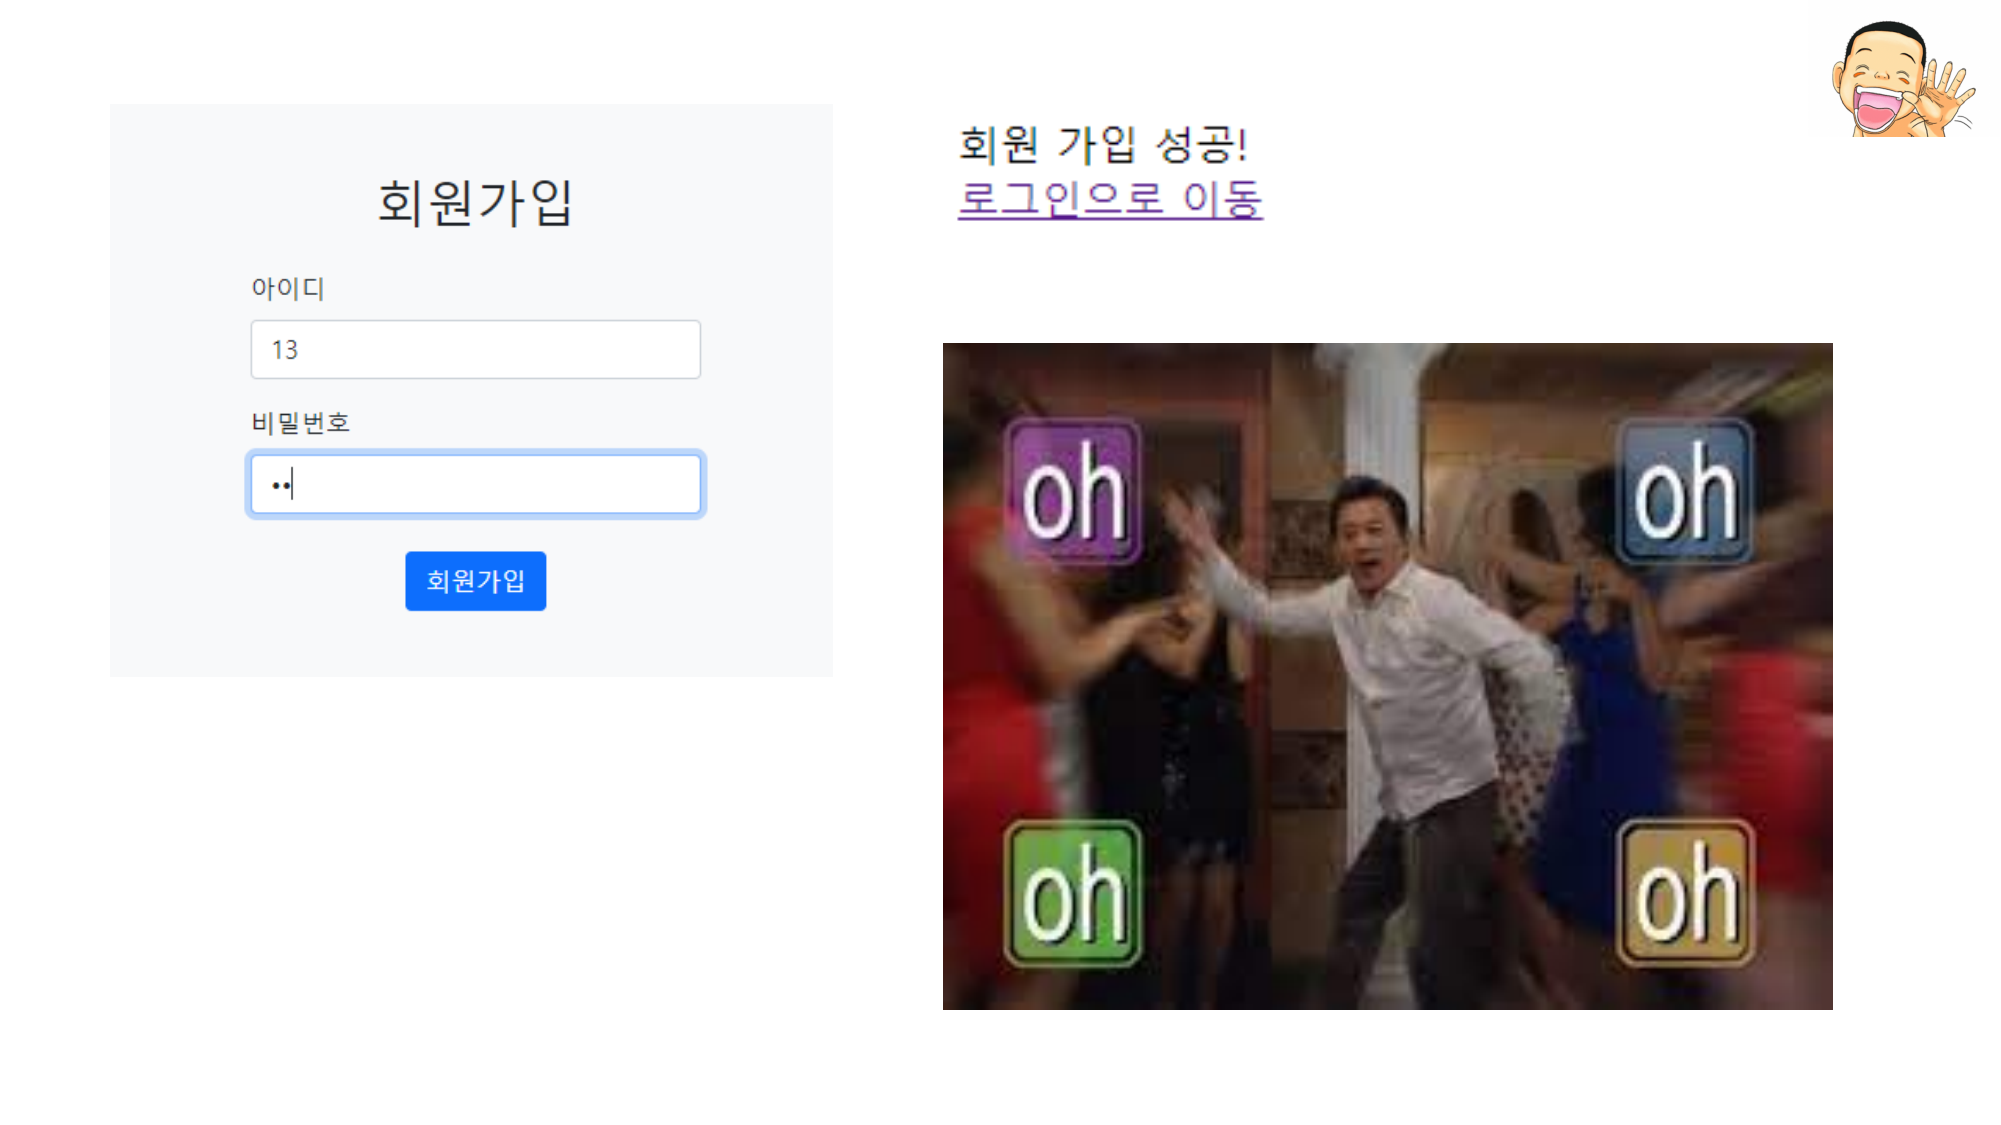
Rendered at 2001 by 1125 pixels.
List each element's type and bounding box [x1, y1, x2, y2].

picture [110, 104, 833, 677]
picture [1808, 0, 2000, 137]
picture [943, 343, 1833, 1010]
picture [943, 104, 1457, 286]
